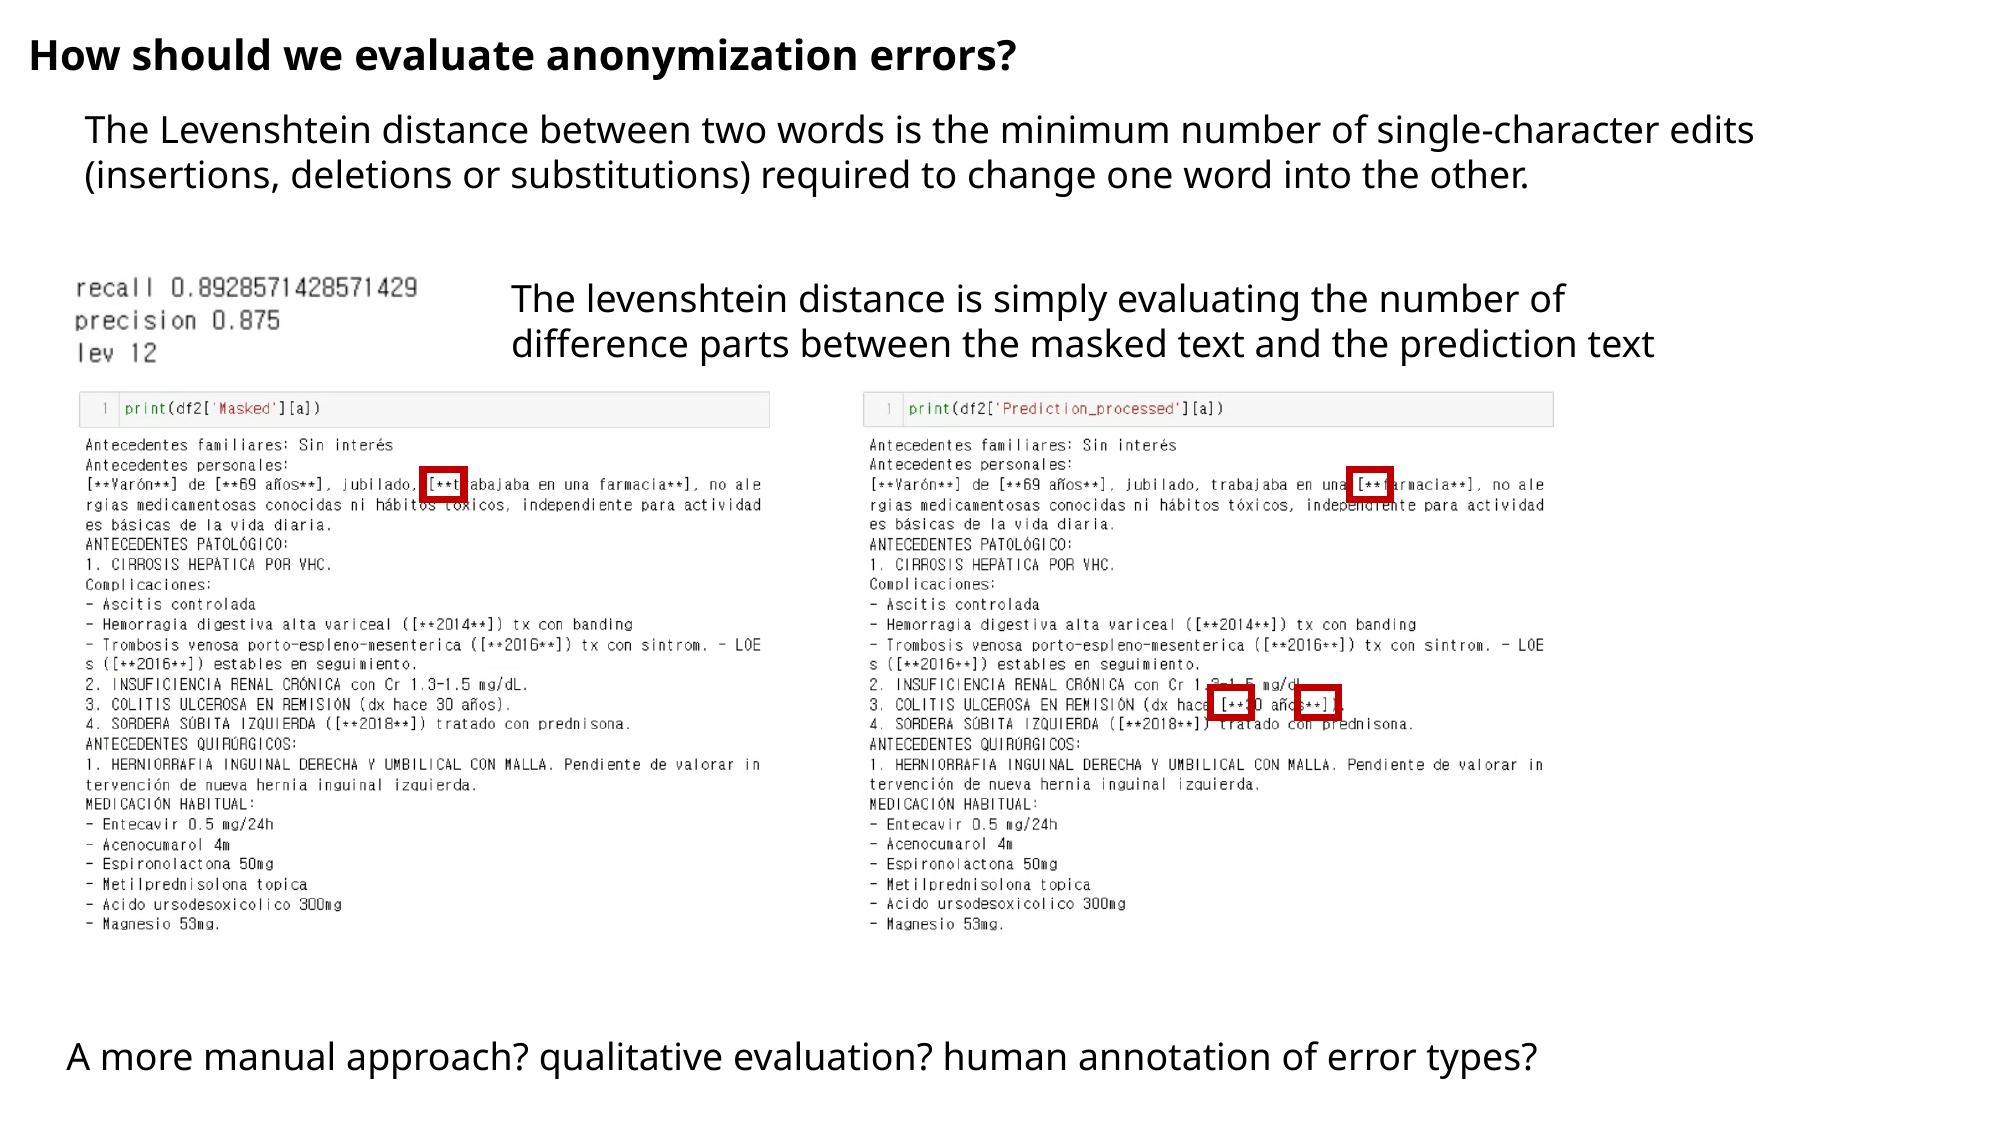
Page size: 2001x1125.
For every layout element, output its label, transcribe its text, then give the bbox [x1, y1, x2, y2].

picture [69, 269, 441, 378]
picture [76, 389, 770, 938]
picture [858, 389, 1556, 938]
text_box How should we evaluate anonymization errors? [13, 21, 1032, 87]
text_box The levenshtein distance is simply evaluating the number of difference parts between the masked text and the prediction text [496, 267, 1701, 373]
text_box A more manual approach? qualitative evaluation? human annotation of error types? [51, 1025, 1554, 1086]
text_box The Levenshtein distance between two words is the minimum number of single-character edits (insertions, deletions or substitutions) required to change one word into the other. [69, 99, 1896, 204]
